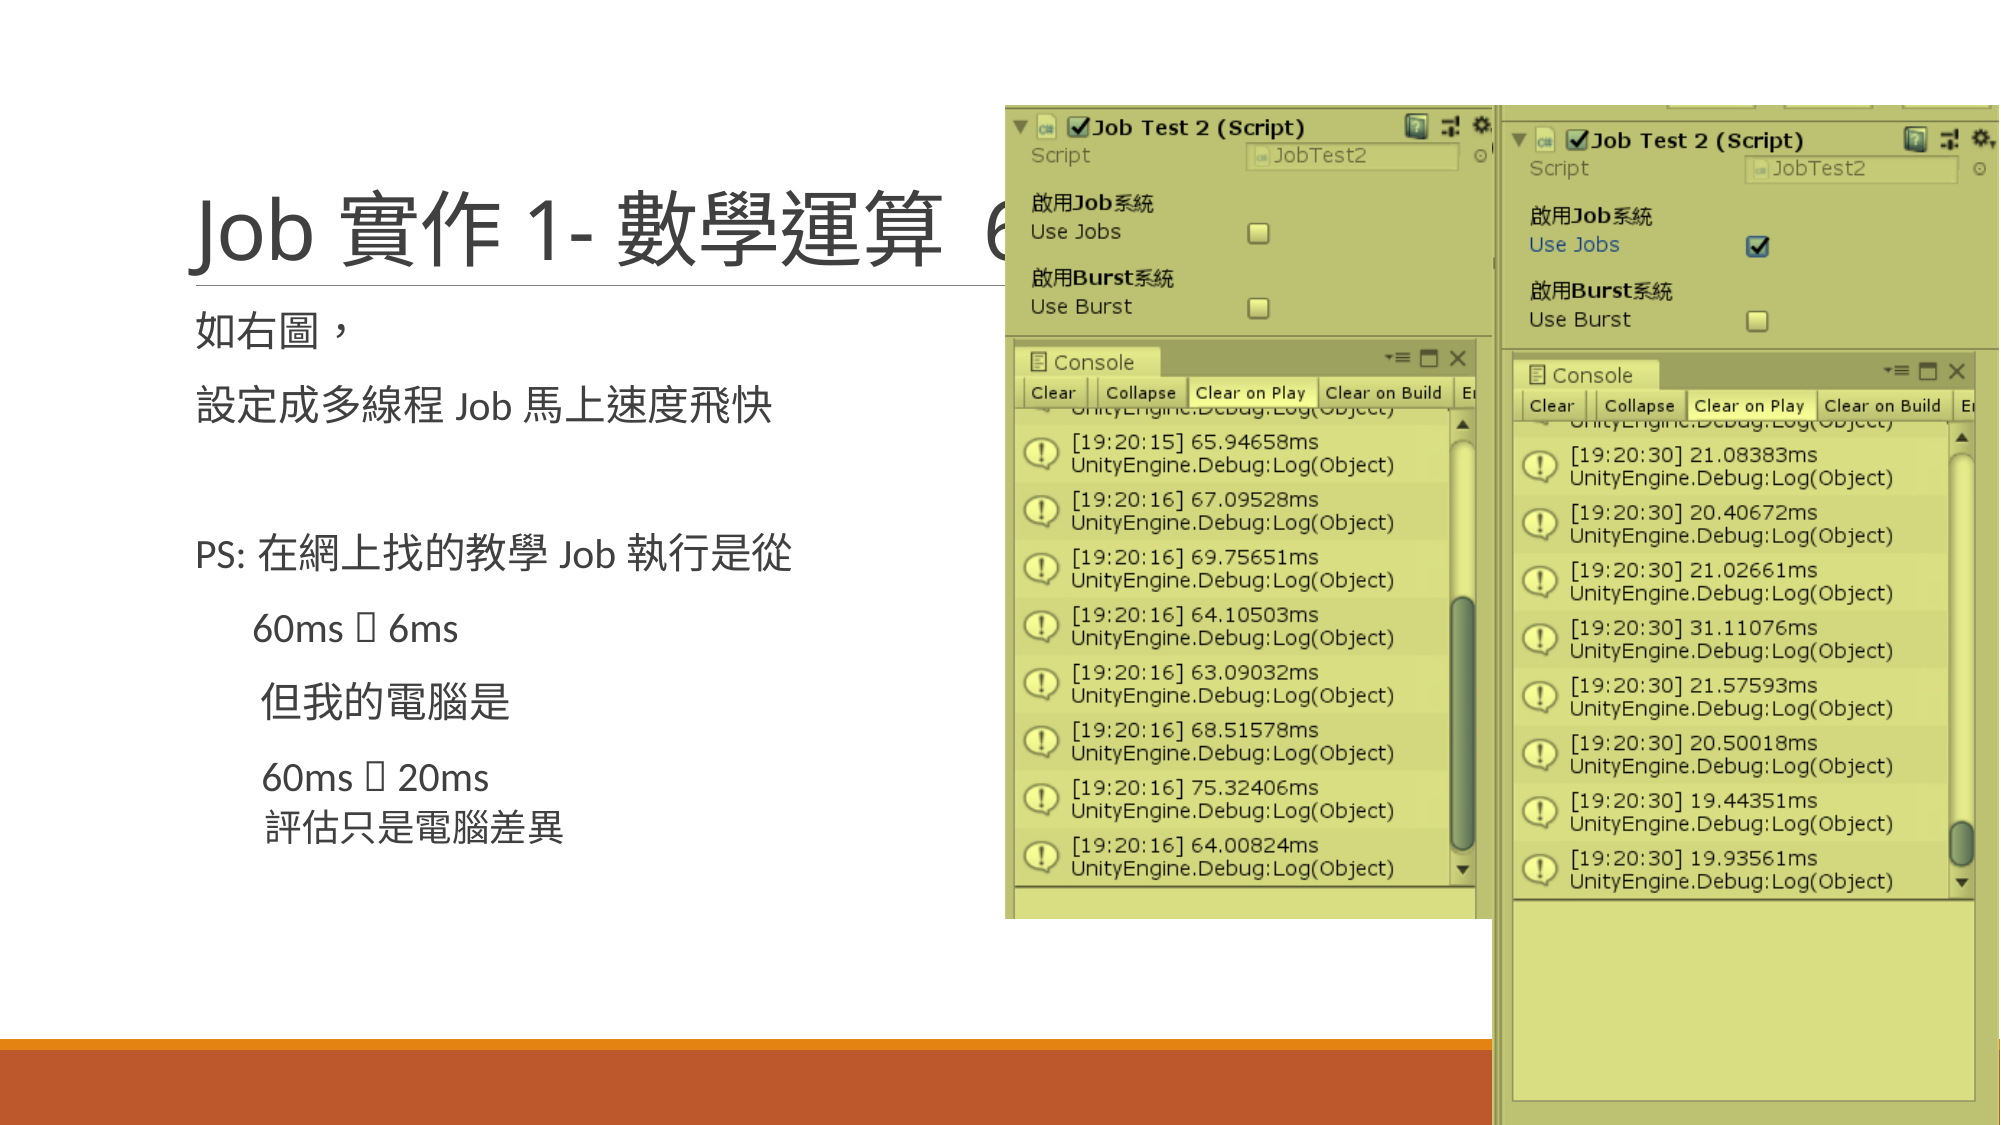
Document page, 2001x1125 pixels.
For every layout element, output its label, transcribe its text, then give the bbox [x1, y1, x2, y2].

list 如右圖， 設定成多線程Job馬上速度飛快 PS:在網上找的教學Job執行是從 60ms  6ms 但我的電腦是 60ms  20ms 評估只是電腦差異 [180, 302, 1489, 963]
title Job實作1-數學運算 6 [180, 47, 1830, 285]
picture [1004, 104, 1999, 1125]
